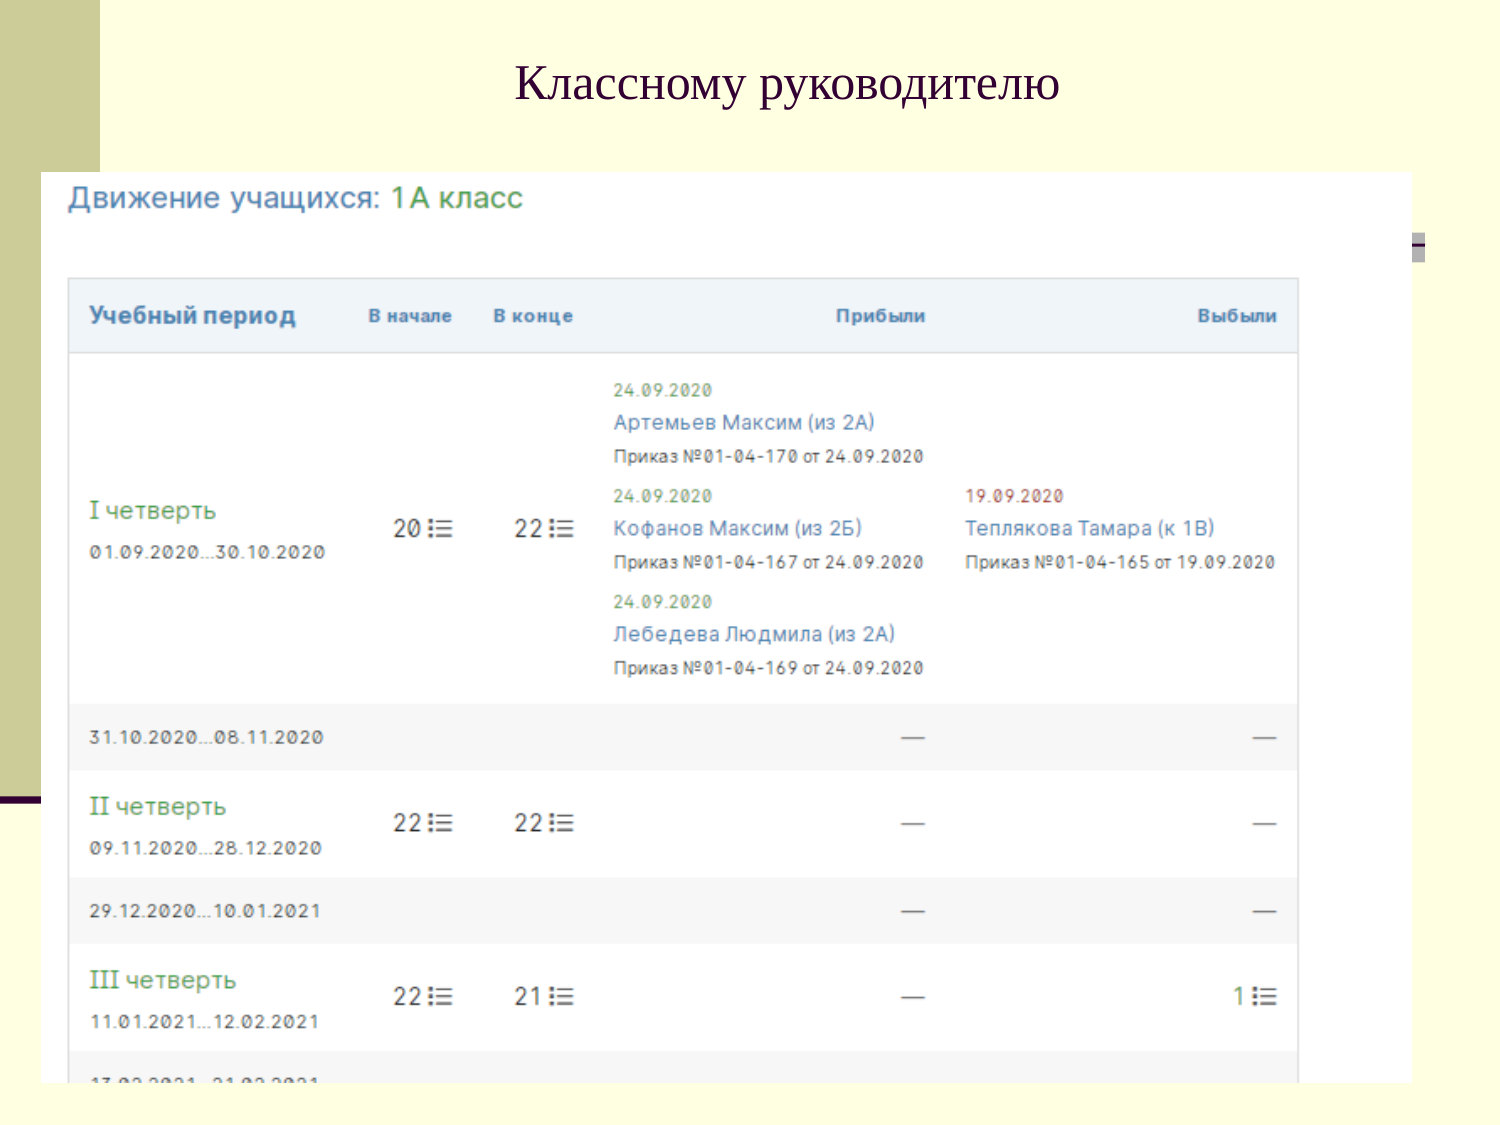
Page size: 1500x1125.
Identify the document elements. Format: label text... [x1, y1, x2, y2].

title Классному руководителю [149, 45, 1426, 114]
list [40, 172, 1412, 1083]
